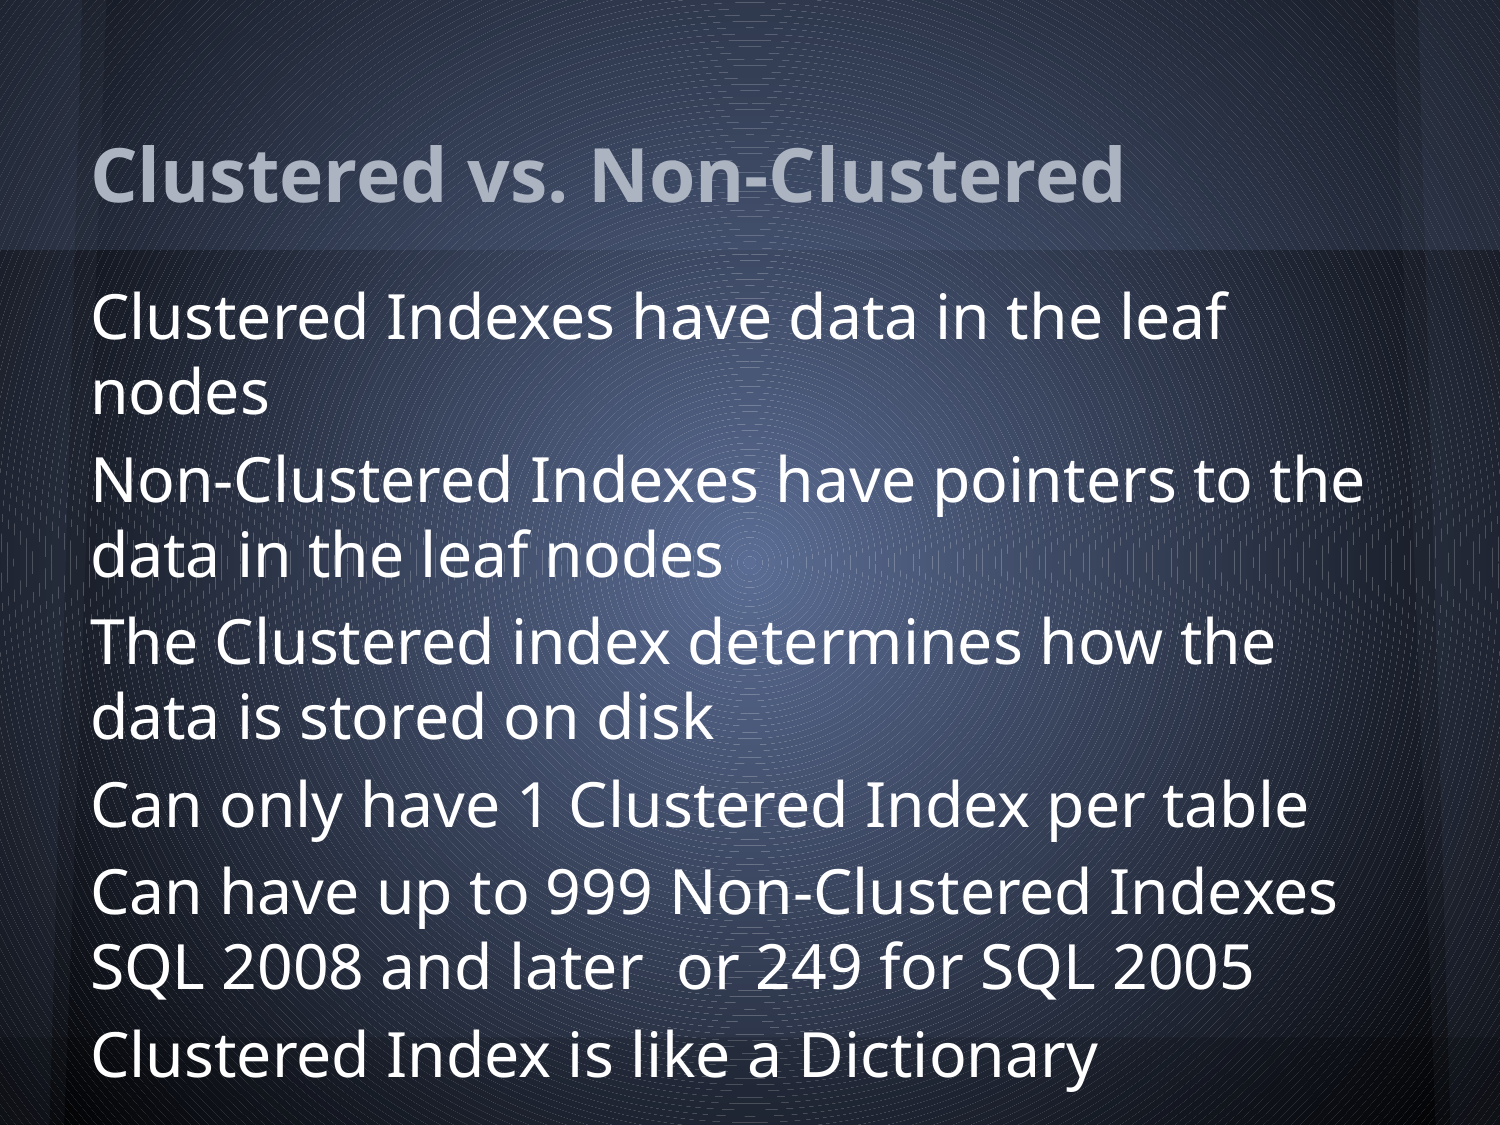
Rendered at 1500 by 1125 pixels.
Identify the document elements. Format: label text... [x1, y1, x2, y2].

title Clustered vs. Non-Clustered [75, 45, 1425, 233]
list Clustered Indexes have data in the leaf nodes Non-Clustered Indexes have pointers to the data in the leaf nodes The Clustered index determines how the data is stored on disk Can only have 1 Clustered Index per table Can have up to 999 Non-Clustered Indexes SQL 2008 and later or 249 for SQL 2005 Clustered Index is like a Dictionary [75, 262, 1425, 1078]
